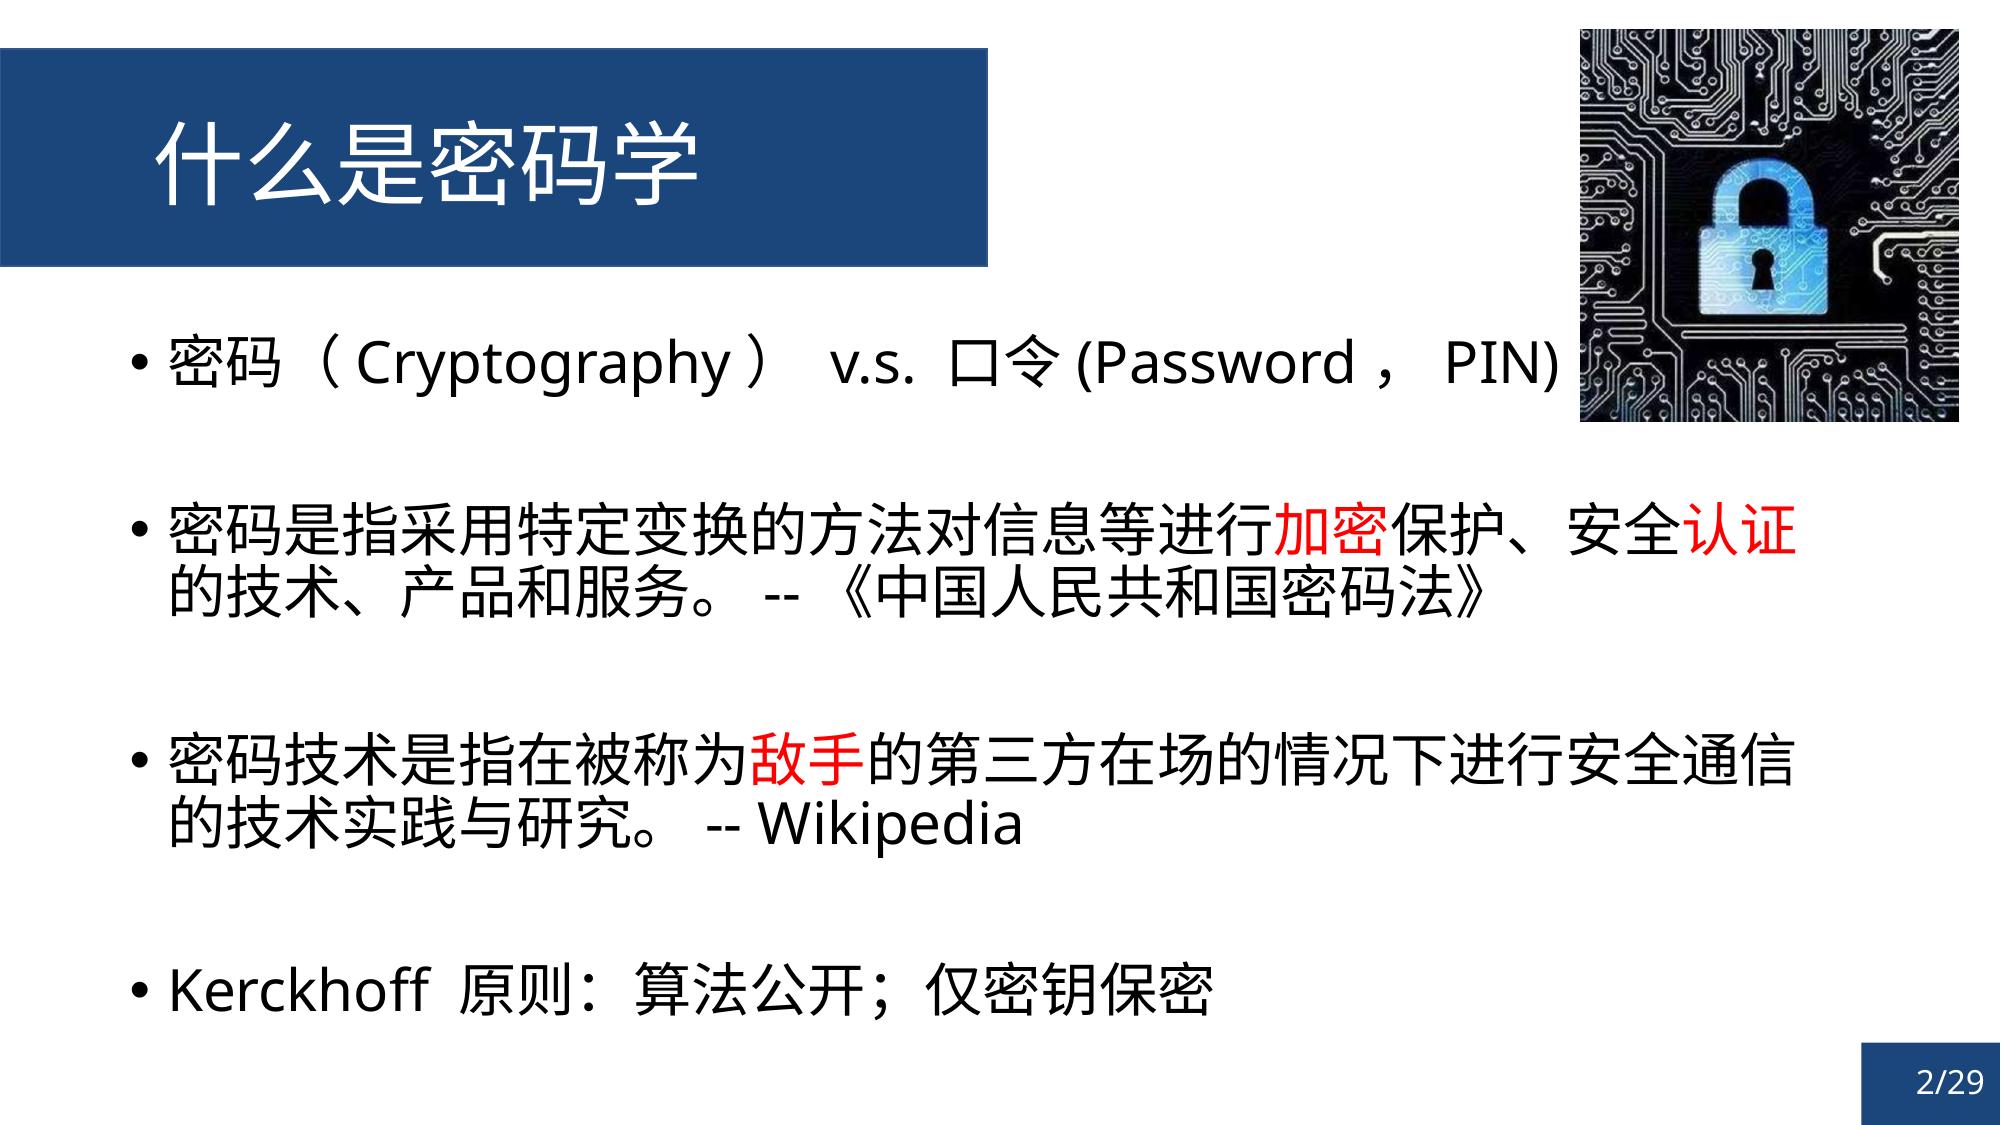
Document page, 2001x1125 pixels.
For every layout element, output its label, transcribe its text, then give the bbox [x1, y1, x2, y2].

picture [1580, 29, 1959, 422]
slide_number 2/29 [1861, 1042, 2000, 1125]
title 什么是密码学 [137, 59, 1580, 278]
list 密码（Cryptography） v.s. 口令(Password，PIN) 密码是指采用特定变换的方法对信息等进行加密保护、安全认证的技术、产品和服务。--《中国人民共和国密码法》 密码技术是指在被称为敌手的第三方在场的情况下进行安全通信的技术实践与研究。-- Wikipedia Kerckhoff 原则：算法公开；仅密钥保密 [114, 326, 1840, 1040]
text_box [0, 48, 988, 267]
